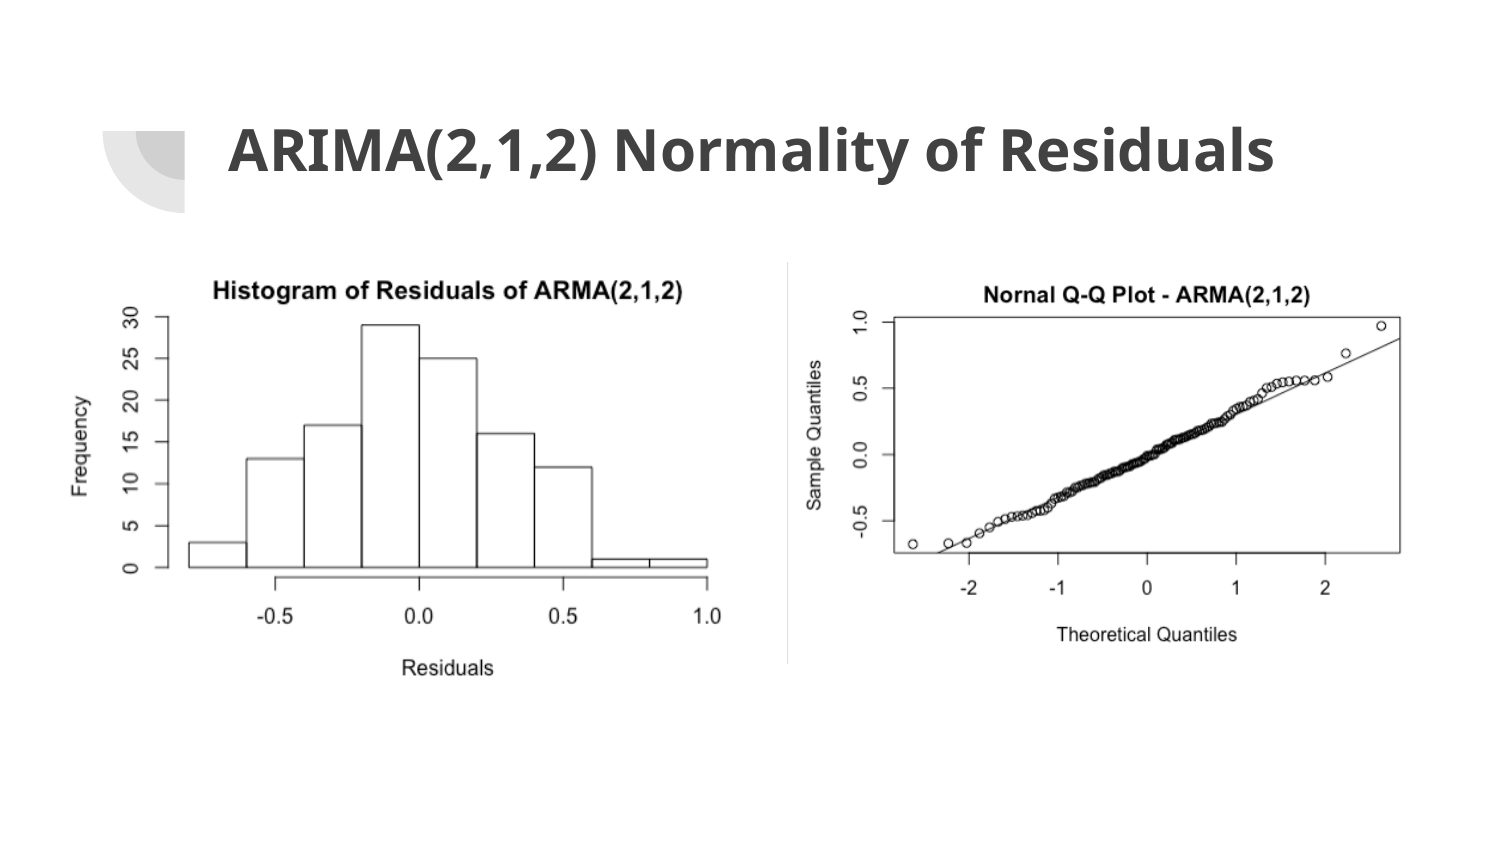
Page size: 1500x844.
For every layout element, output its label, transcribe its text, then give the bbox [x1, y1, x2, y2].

picture [50, 261, 1452, 710]
title ARIMA(2,1,2) Normality of Residuals [213, 98, 1368, 260]
